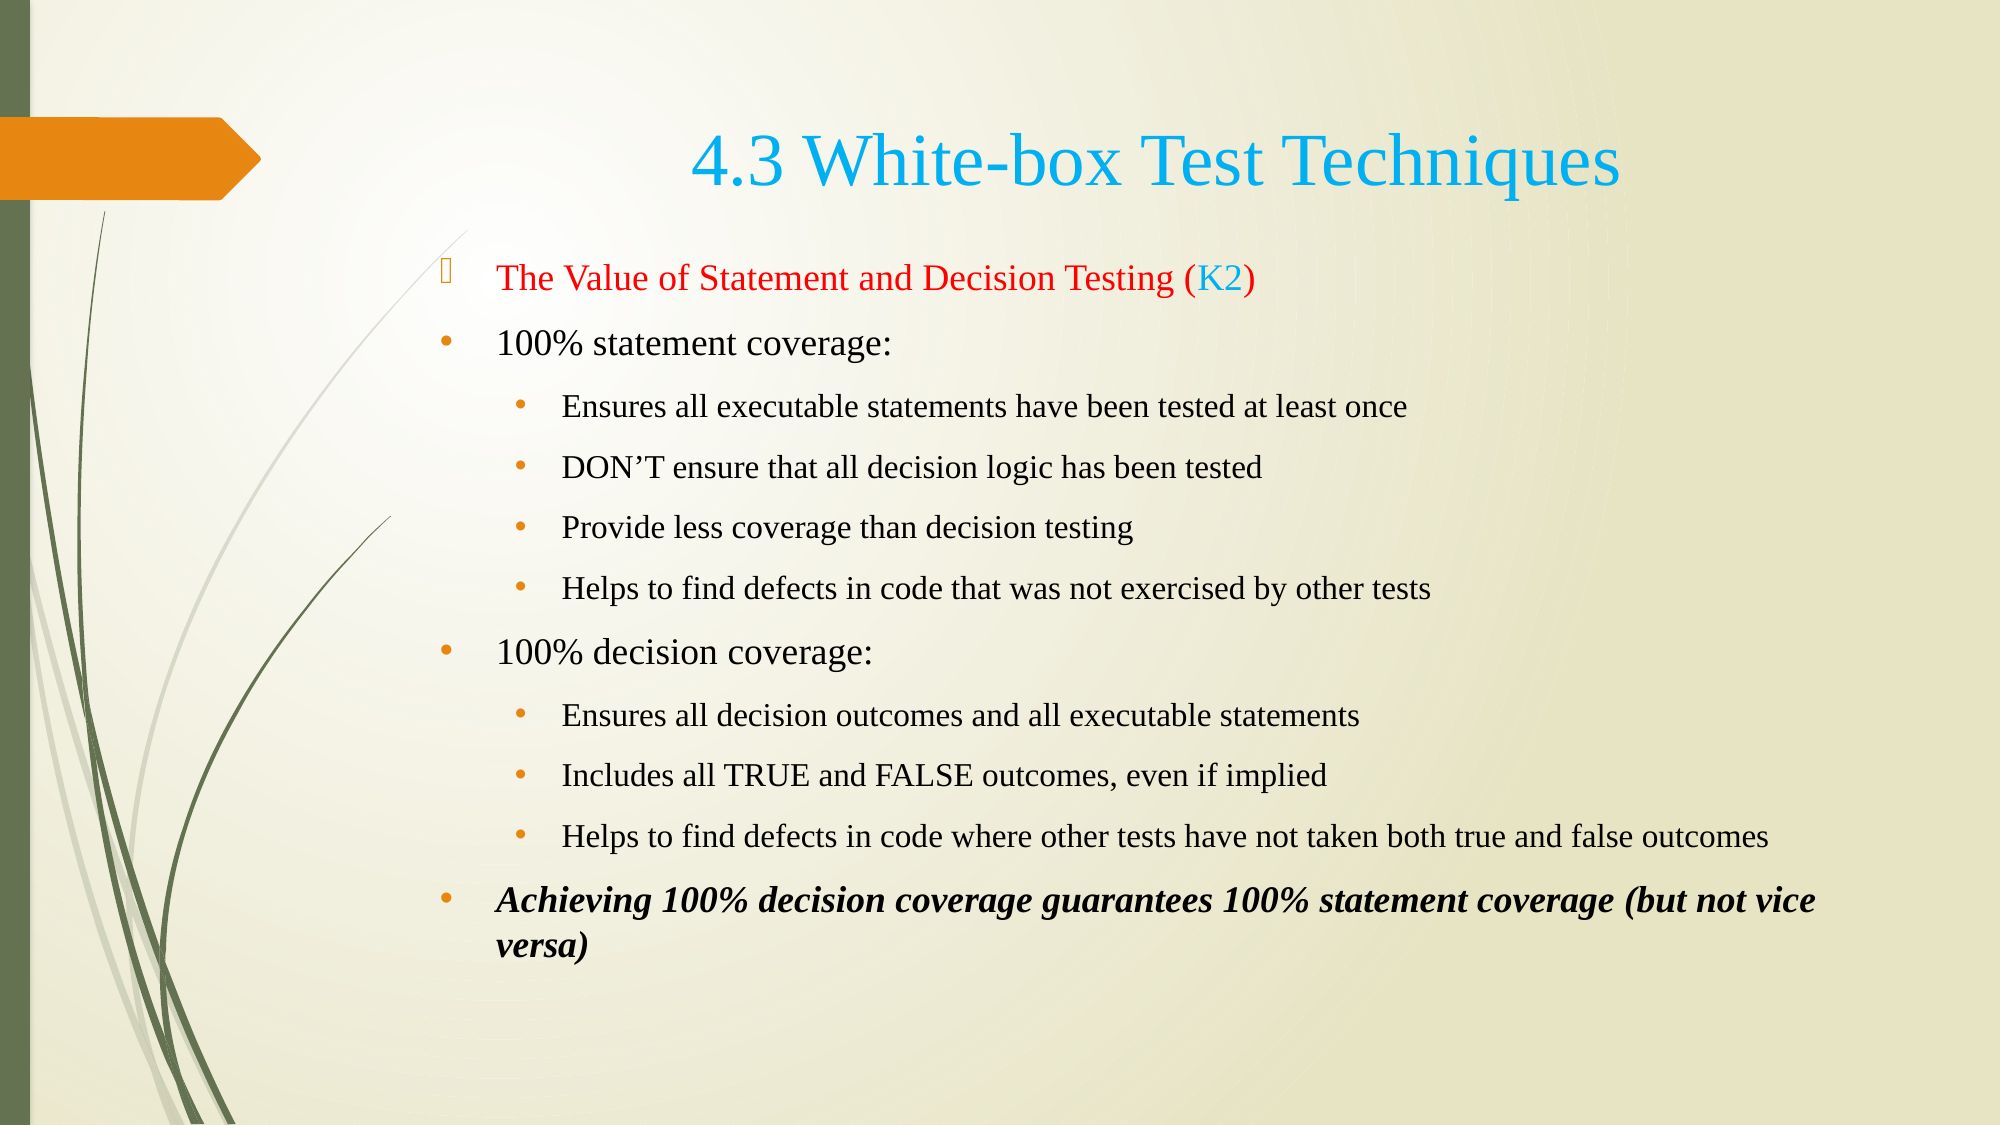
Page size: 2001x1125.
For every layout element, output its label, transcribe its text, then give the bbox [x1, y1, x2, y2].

title 4.3 White-box Test Techniques [425, 102, 1888, 245]
list The Value of Statement and Decision Testing (K2) 100% statement coverage: Ensures all executable statements have been tested at least once DON’T ensure that all decision logic has been tested Provide less coverage than decision testing Helps to find defects in code that was not exercised by other tests 100% decision coverage: Ensures all decision outcomes and all executable statements Includes all TRUE and FALSE outcomes, even if implied Helps to find defects in code where other tests have not taken both true and false outcomes Achieving 100% decision coverage guarantees 100% statement coverage (but not vice versa) [424, 245, 1888, 1125]
